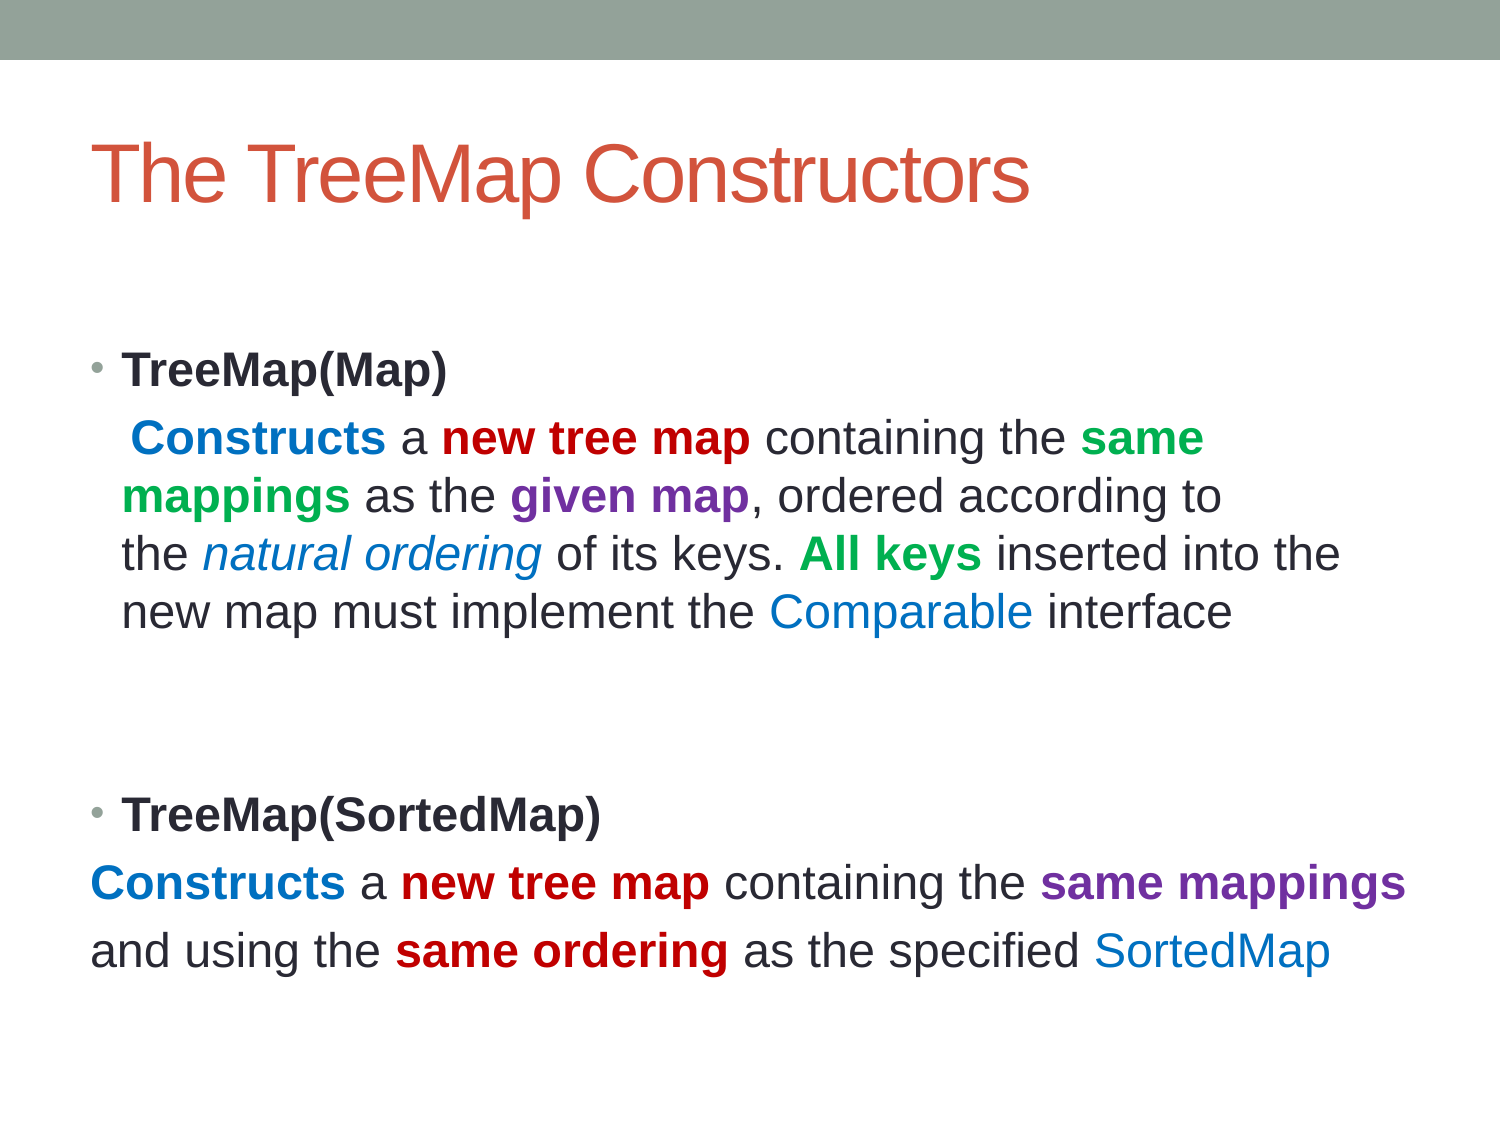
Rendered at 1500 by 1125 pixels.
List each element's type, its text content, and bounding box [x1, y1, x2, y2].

title The TreeMap Constructors [75, 87, 1425, 250]
list TreeMap(Map) Constructs a new tree map containing the same mappings as the given map, ordered according to the natural ordering of its keys. All keys inserted into the new map must implement the Comparable interface TreeMap(SortedMap) Constructs a new tree map containing the same mappings and using the same ordering as the specified SortedMap [75, 262, 1425, 1063]
